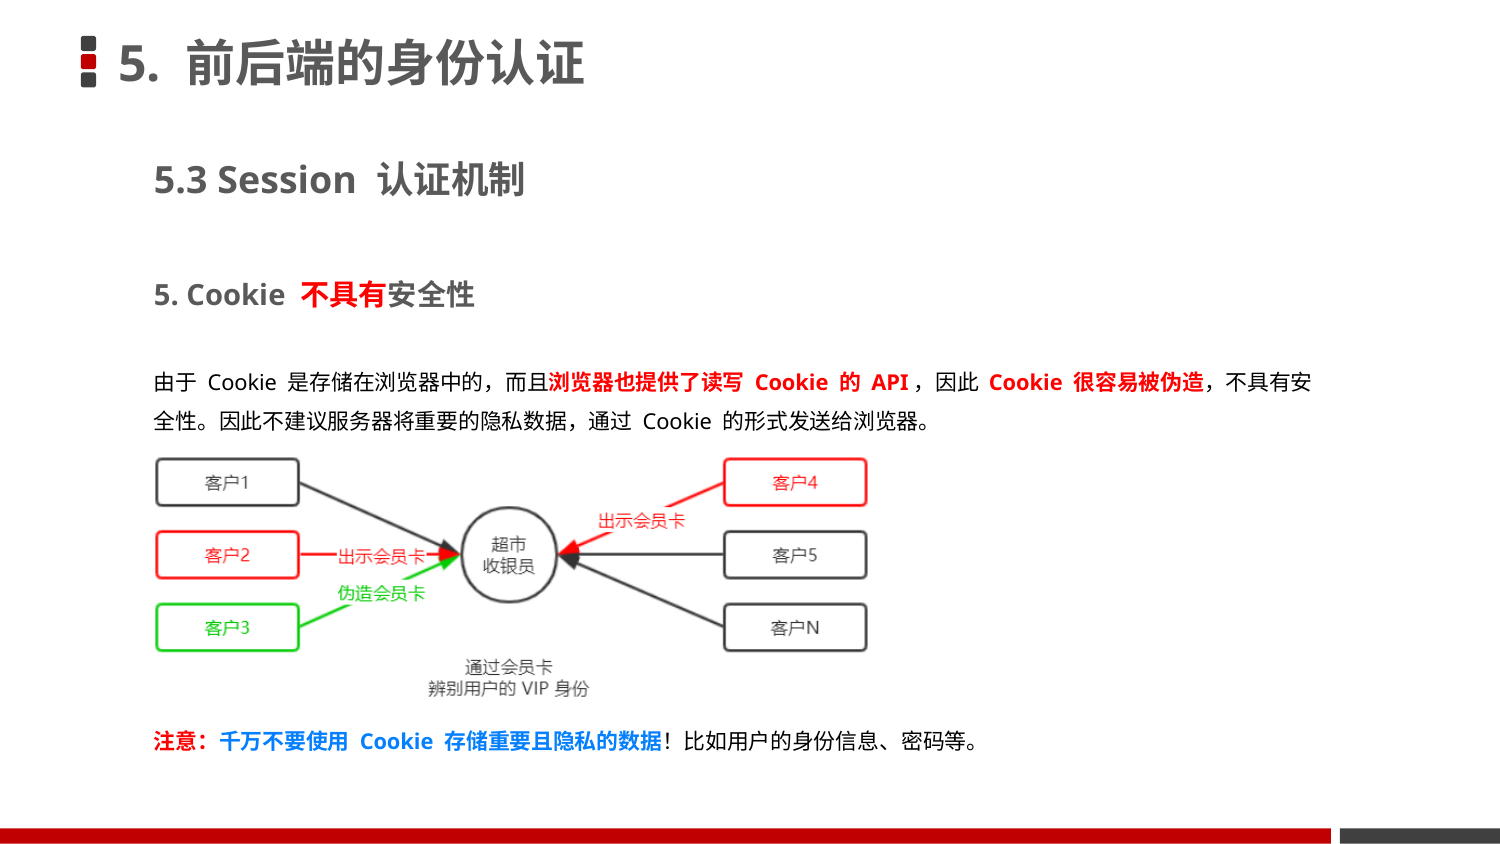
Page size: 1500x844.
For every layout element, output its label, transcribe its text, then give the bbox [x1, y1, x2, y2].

title 5. 前后端的身份认证 [103, 0, 1209, 130]
picture [152, 453, 871, 700]
text_box 5. Cookie 不具有安全性 [139, 273, 1204, 320]
text_box 注意：千万不要使用 Cookie 存储重要且隐私的数据！比如用户的身份信息、密码等。 [139, 706, 1331, 806]
list 由于 Cookie 是存储在浏览器中的，而且浏览器也提供了读写 Cookie 的 API，因此 Cookie 很容易被伪造，不具有安全性。因此不建议服务器将重要的隐私数据，通过 Cookie 的形式发送给浏览器。 [139, 348, 1331, 447]
list 5.3 Session 认证机制 [139, 153, 1209, 243]
